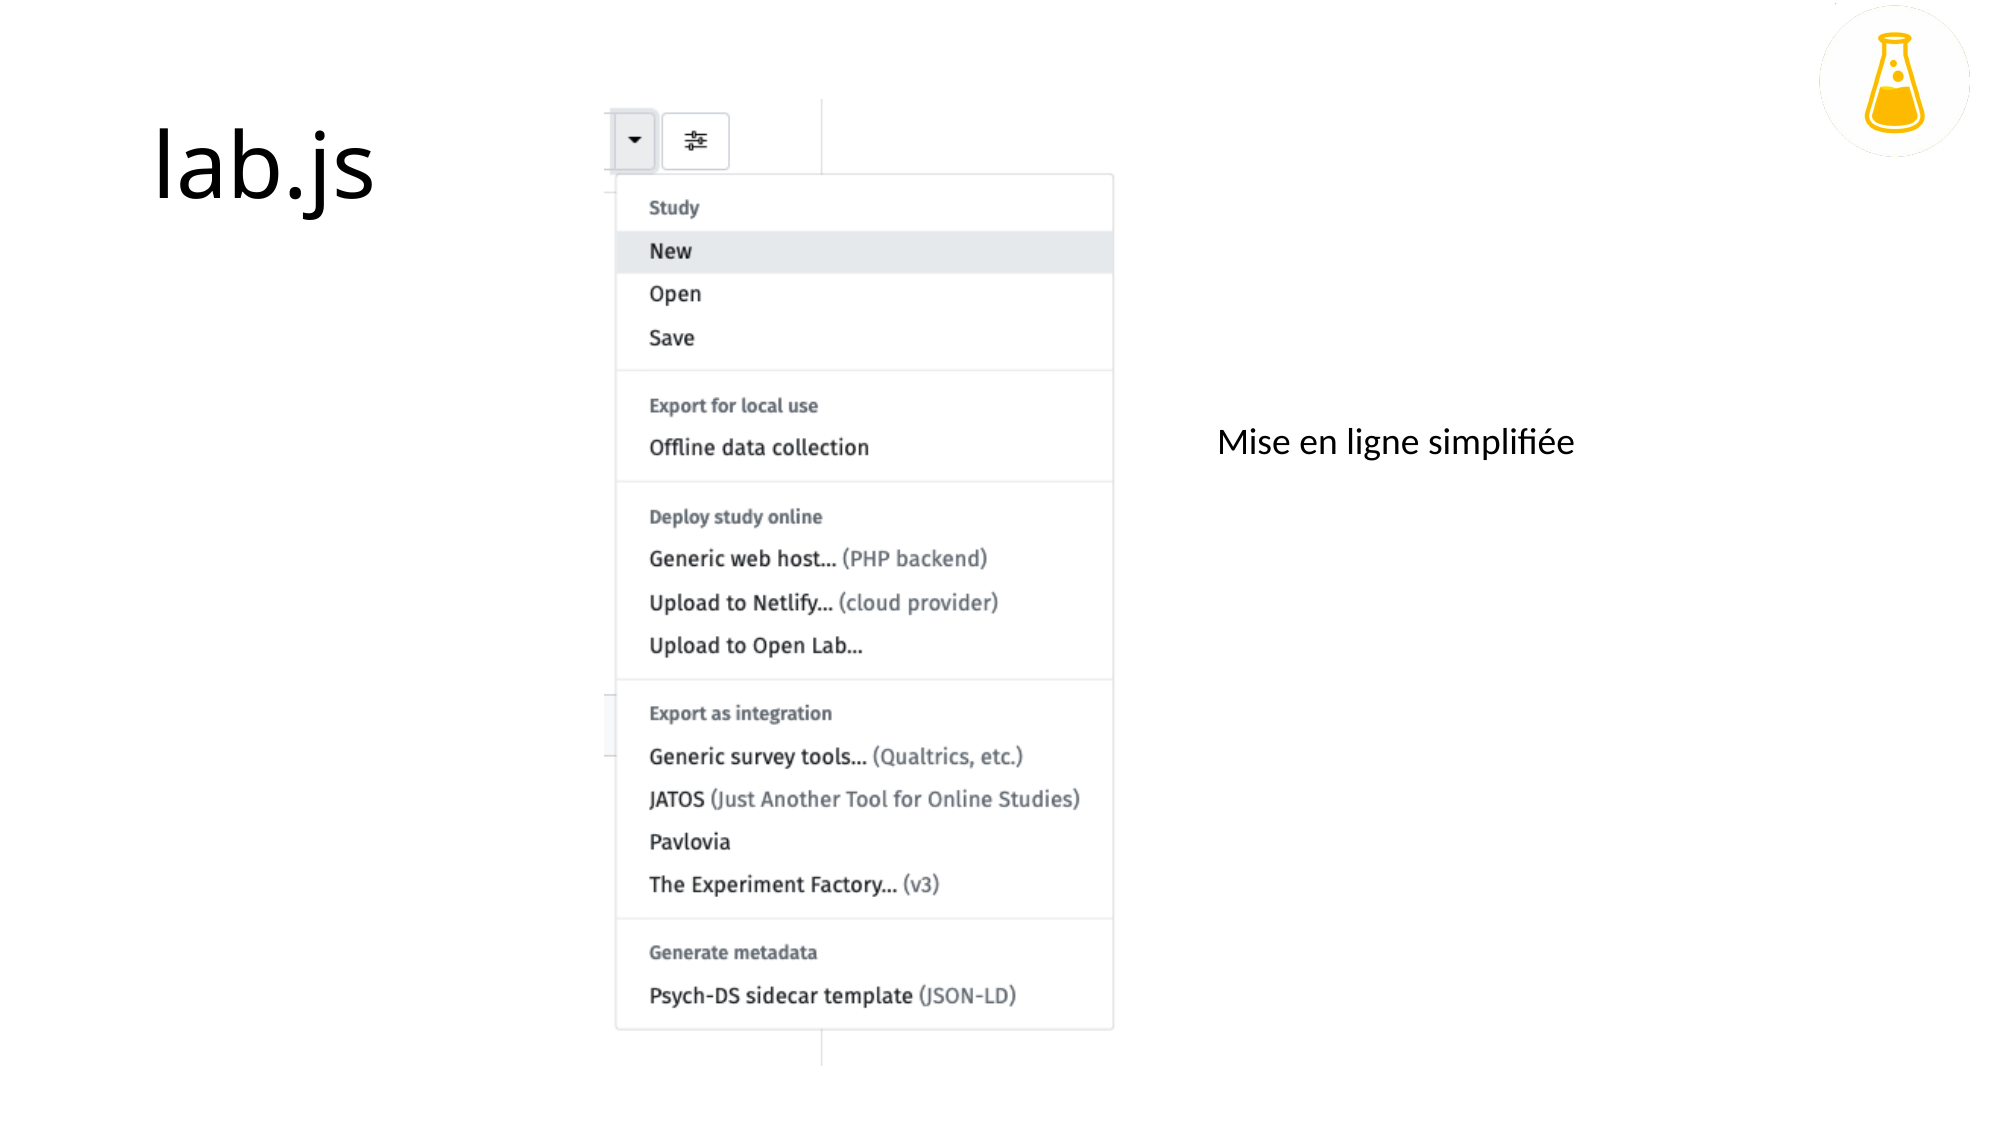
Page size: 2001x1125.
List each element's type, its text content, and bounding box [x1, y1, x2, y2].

title lab.js [137, 59, 1863, 278]
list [604, 99, 1131, 1066]
picture [1807, 0, 2000, 180]
text_box Mise en ligne simplifiée [1202, 409, 1591, 470]
